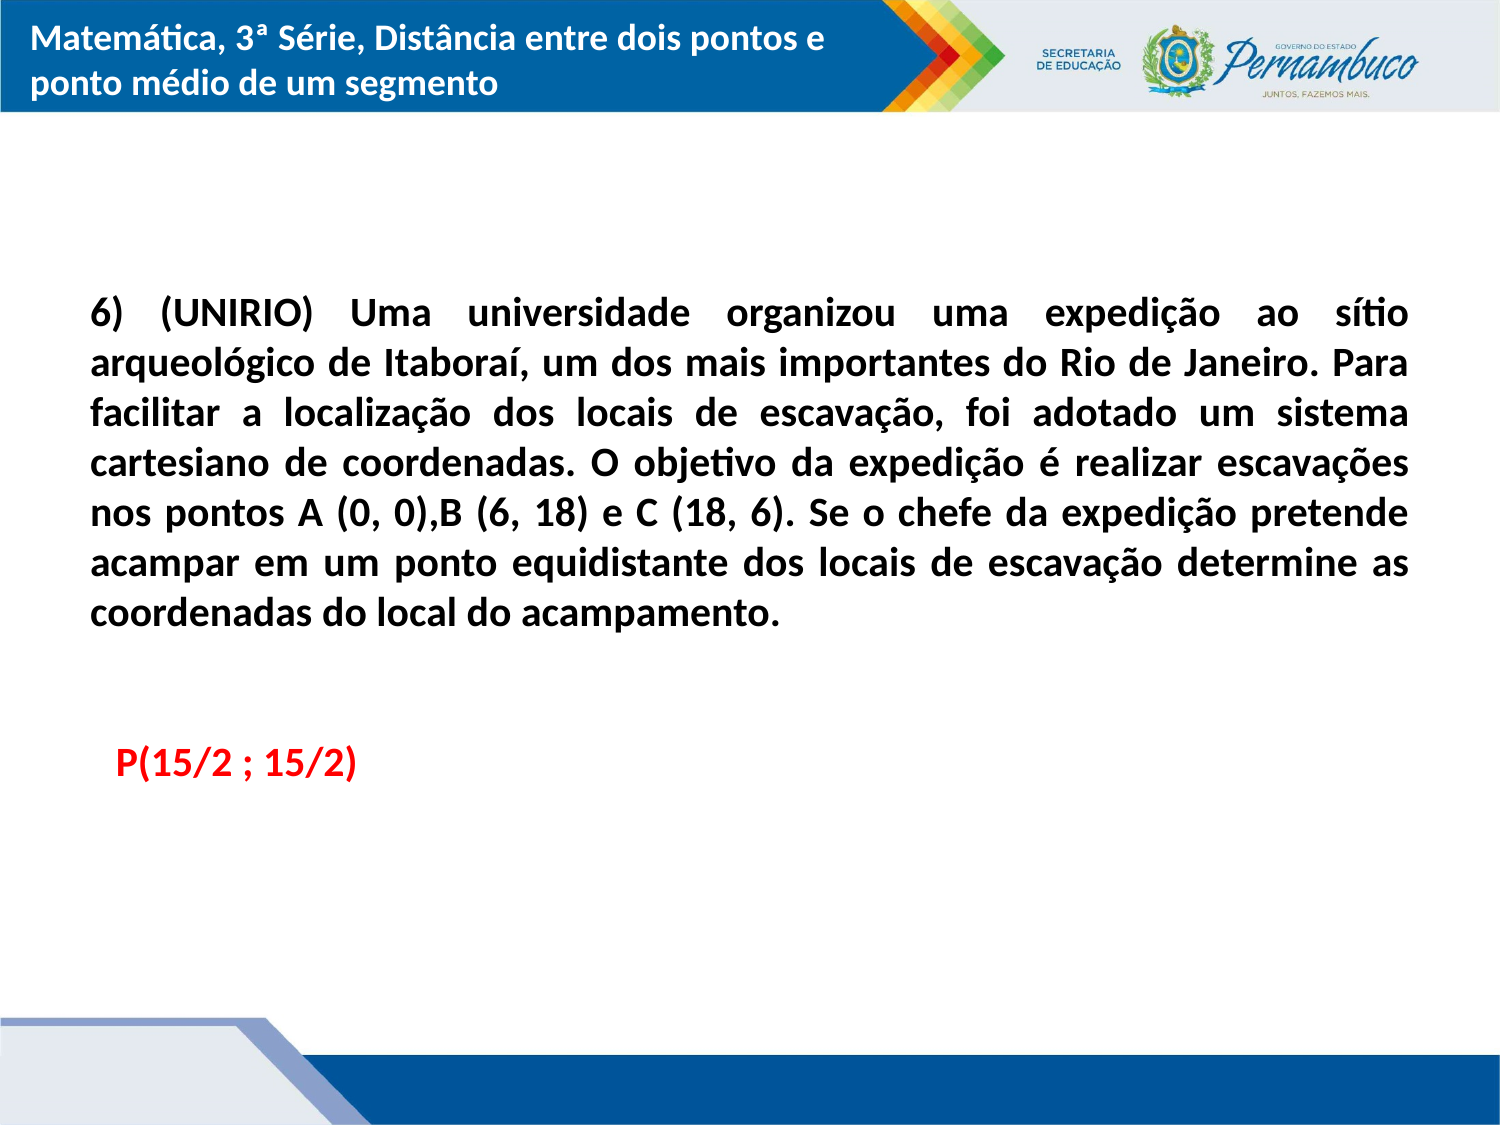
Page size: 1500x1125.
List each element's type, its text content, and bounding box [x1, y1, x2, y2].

text_box P(15/2 ; 15/2) [101, 727, 373, 793]
picture [0, 0, 1500, 1125]
list 6) (UNIRIO) Uma universidade organizou uma expedição ao sítio arqueológico de Itaboraí, um dos mais importantes do Rio de Janeiro. Para facilitar a localização dos locais de escavação, foi adotado um sistema cartesiano de coordenadas. O objetivo da expedição é realizar escavações nos pontos A (0, 0),B (6, 18) e C (18, 6). Se o chefe da expedição pretende acampar em um ponto equidistante dos locais de escavação determine as coordenadas do local do acampamento. [75, 277, 1425, 1021]
